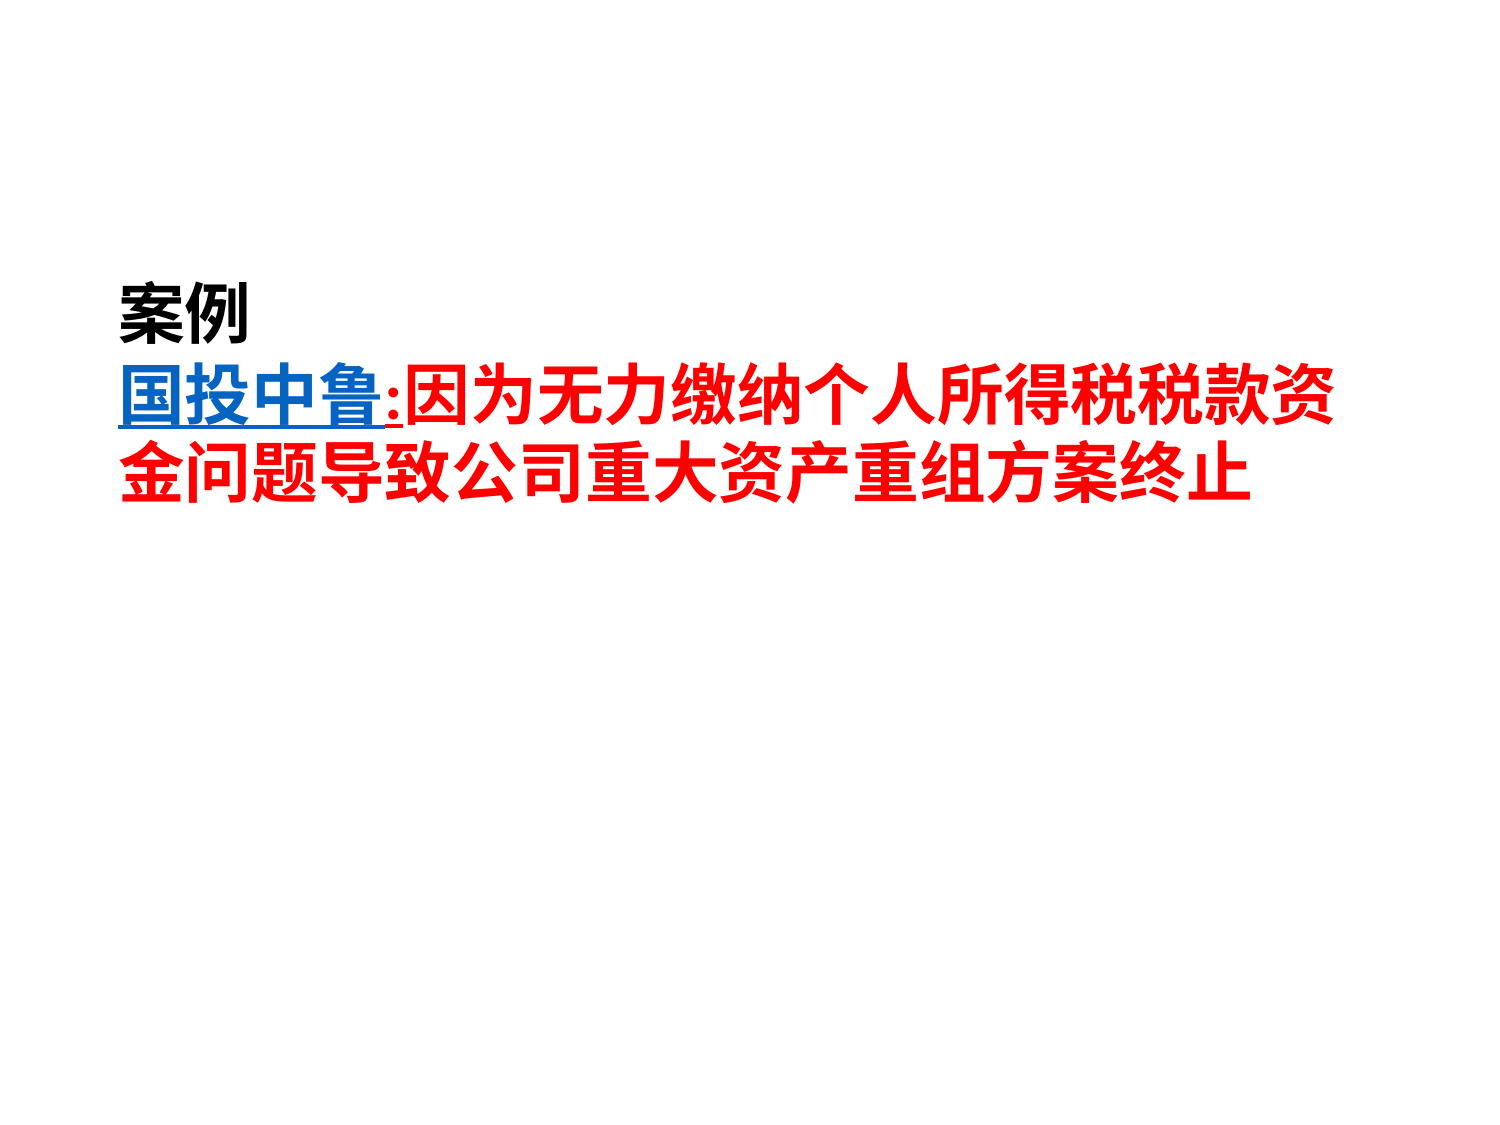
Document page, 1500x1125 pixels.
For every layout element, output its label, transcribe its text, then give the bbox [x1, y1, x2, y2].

list 案例 国投中鲁:因为无力缴纳个人所得税税款资金问题导致公司重大资产重组方案终止 [103, 273, 1397, 1002]
